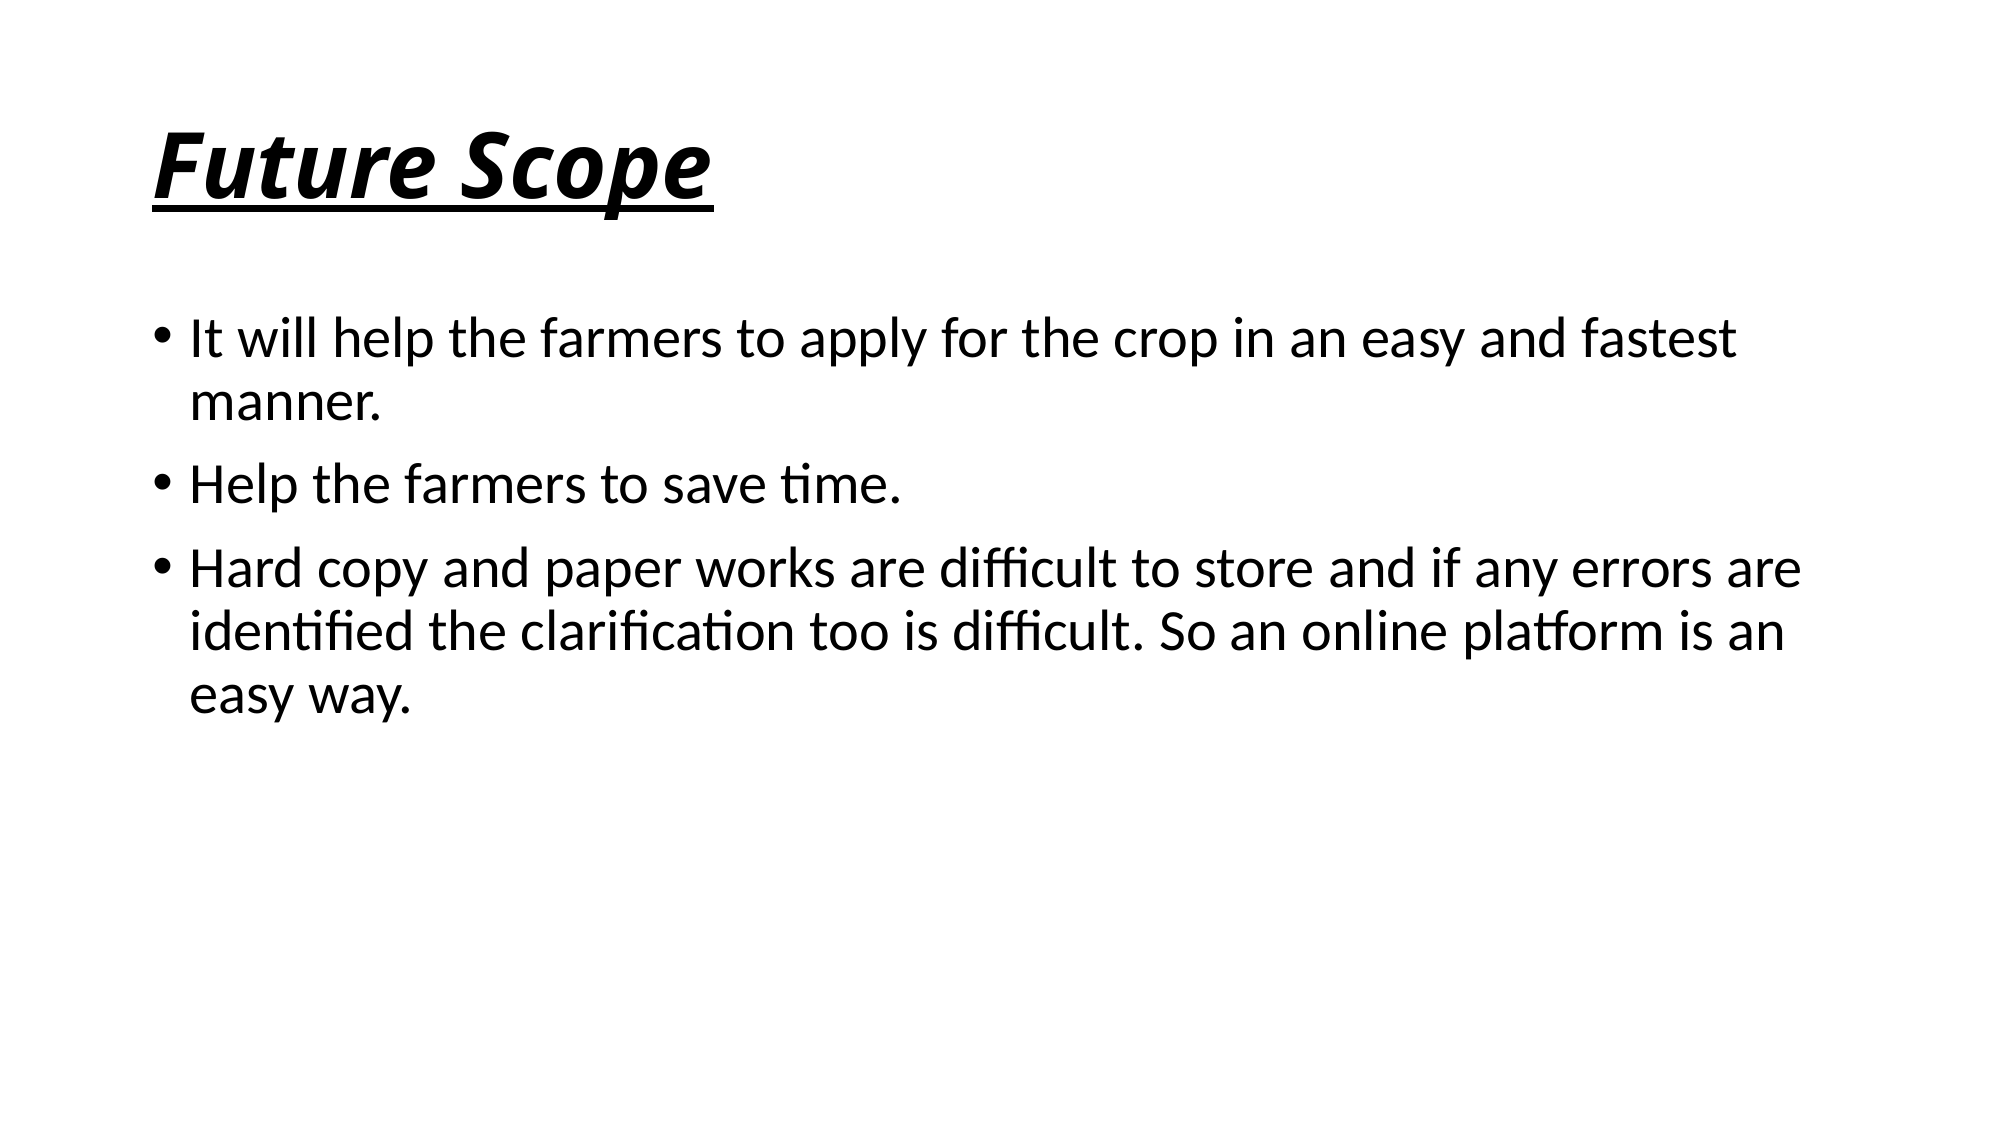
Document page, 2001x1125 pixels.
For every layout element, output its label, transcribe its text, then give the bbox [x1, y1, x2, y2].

title Future Scope [137, 59, 1863, 278]
list It will help the farmers to apply for the crop in an easy and fastest manner. Help the farmers to save time. Hard copy and paper works are difficult to store and if any errors are identified the clarification too is difficult. So an online platform is an easy way. [137, 299, 1863, 1014]
